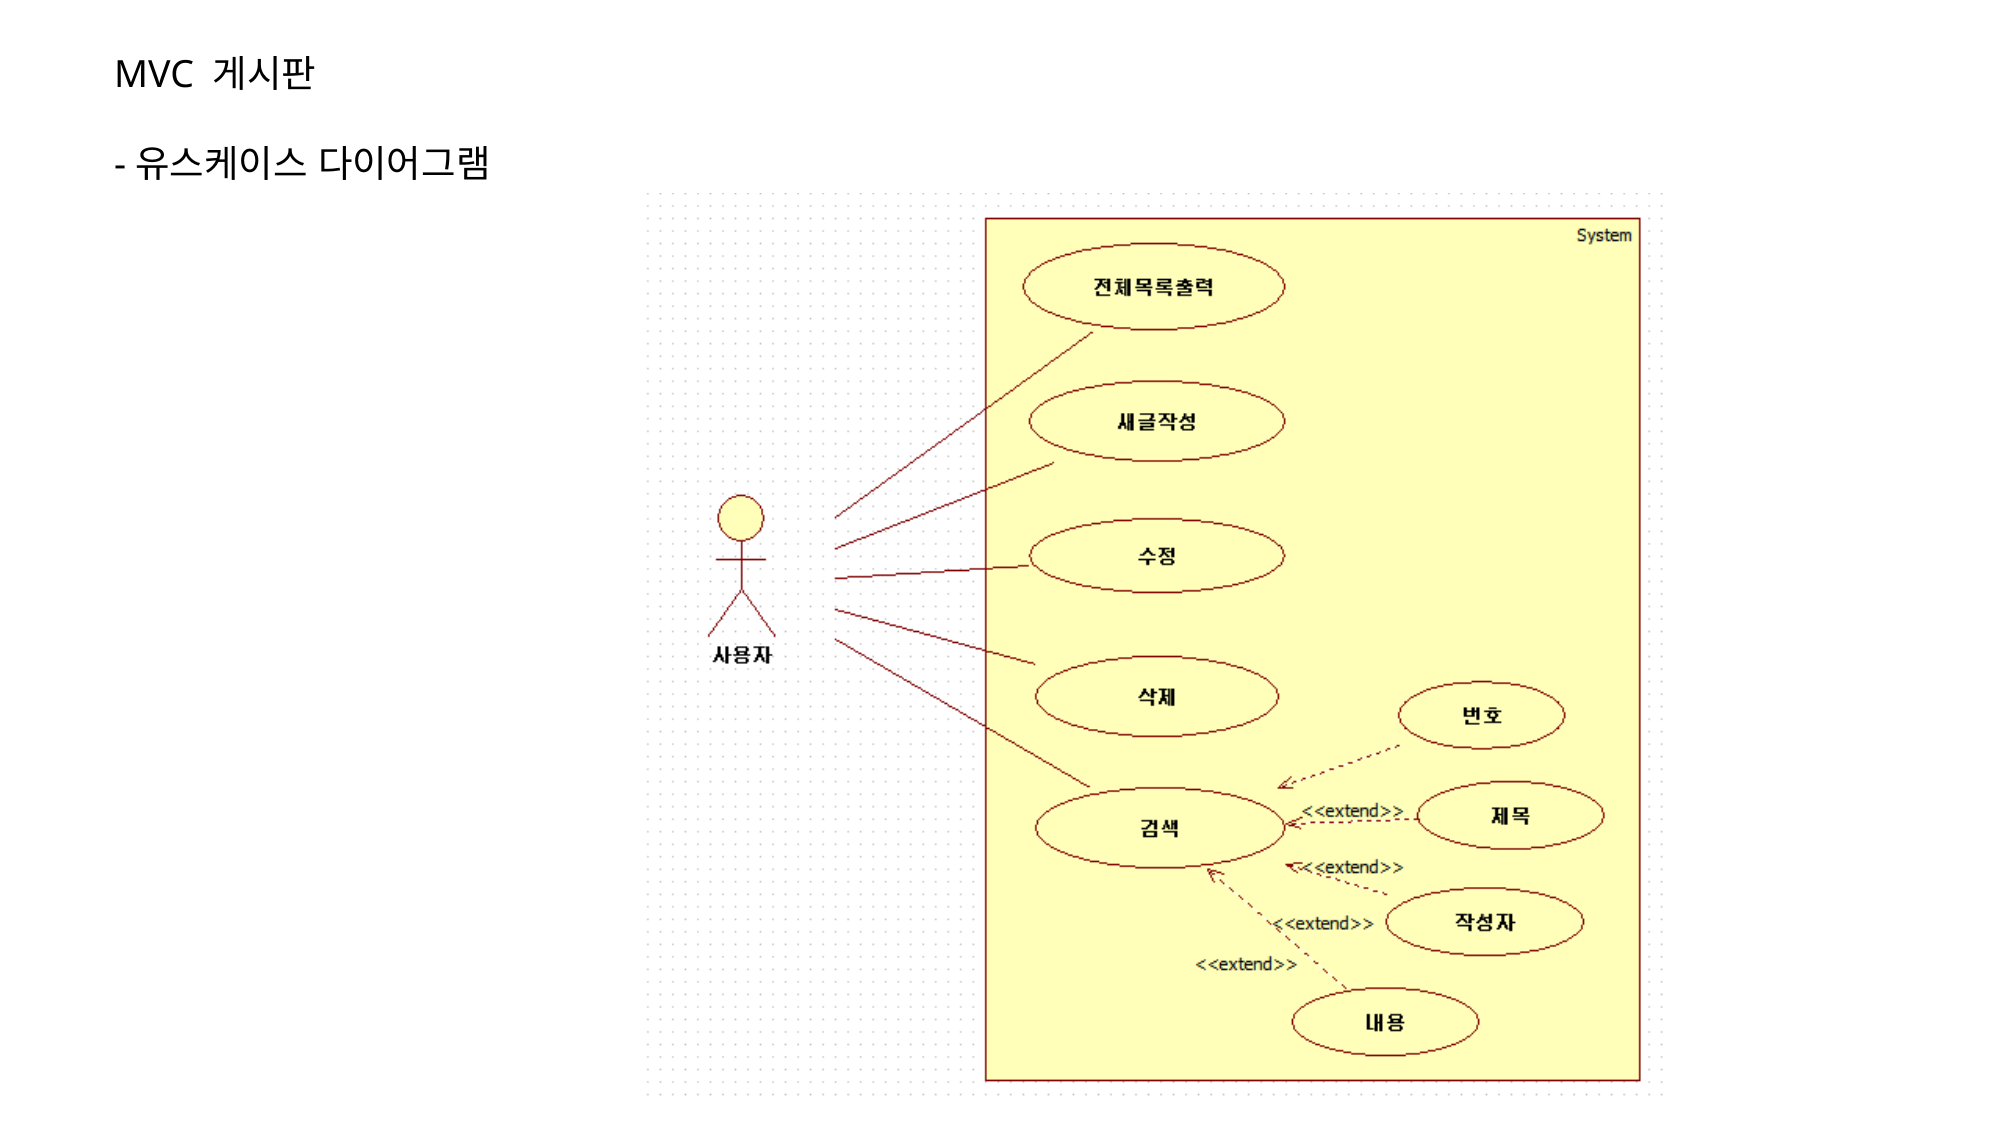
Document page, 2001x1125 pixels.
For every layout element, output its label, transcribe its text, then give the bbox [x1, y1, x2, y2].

text_box MVC 게시판 -유스케이스 다이어그램 [99, 42, 821, 193]
picture [638, 193, 1669, 1105]
